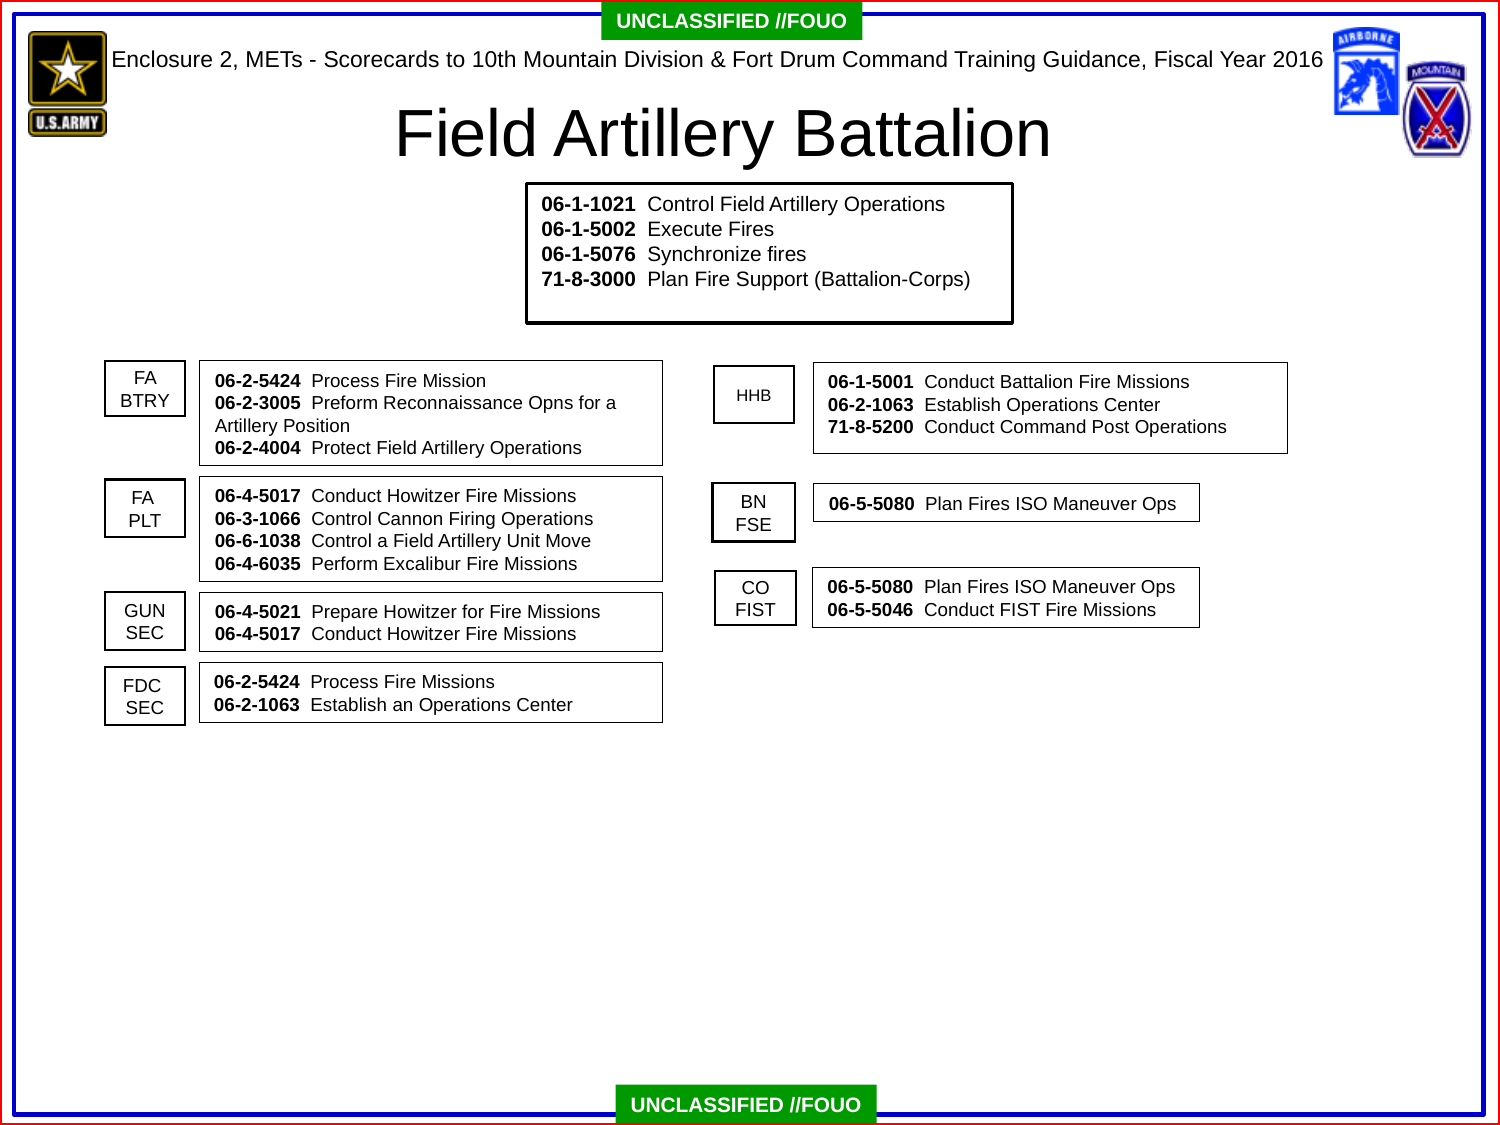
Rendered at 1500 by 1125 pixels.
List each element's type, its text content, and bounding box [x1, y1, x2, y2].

text_box 06-4-5021 Prepare Howitzer for Fire Missions 06-4-5017 Conduct Howitzer Fire Missions [199, 592, 663, 652]
text_box GUN SEC [104, 592, 186, 650]
title Field Artillery Battalion [48, 62, 1399, 197]
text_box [712, 482, 1200, 542]
picture [28, 31, 107, 137]
text_box 06-1-5001 Conduct Battalion Fire Missions 06-2-1063 Establish Operations Center 71-8-5200 Conduct Command Post Operations [813, 362, 1288, 454]
text_box FDC SEC [104, 667, 186, 725]
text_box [715, 567, 1201, 629]
text_box 06-4-5017 Conduct Howitzer Fire Missions 06-3-1066 Control Cannon Firing Operations 06-6-1038 Control a Field Artillery Unit Move 06-4-6035 Perform Excalibur Fire Missions [199, 476, 663, 582]
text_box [104, 360, 663, 468]
text_box HHB [713, 365, 795, 424]
picture [1333, 27, 1473, 164]
text_box 06-2-5424 Process Fire Missions 06-2-1063 Establish an Operations Center [199, 662, 663, 723]
text_box 06-1-1021 Control Field Artillery Operations 06-1-5002 Execute Fires 06-1-5076 Synchronize fires 71-8-3000 Plan Fire Support (Battalion-Corps) [526, 183, 1013, 324]
text_box FA PLT [104, 479, 186, 537]
